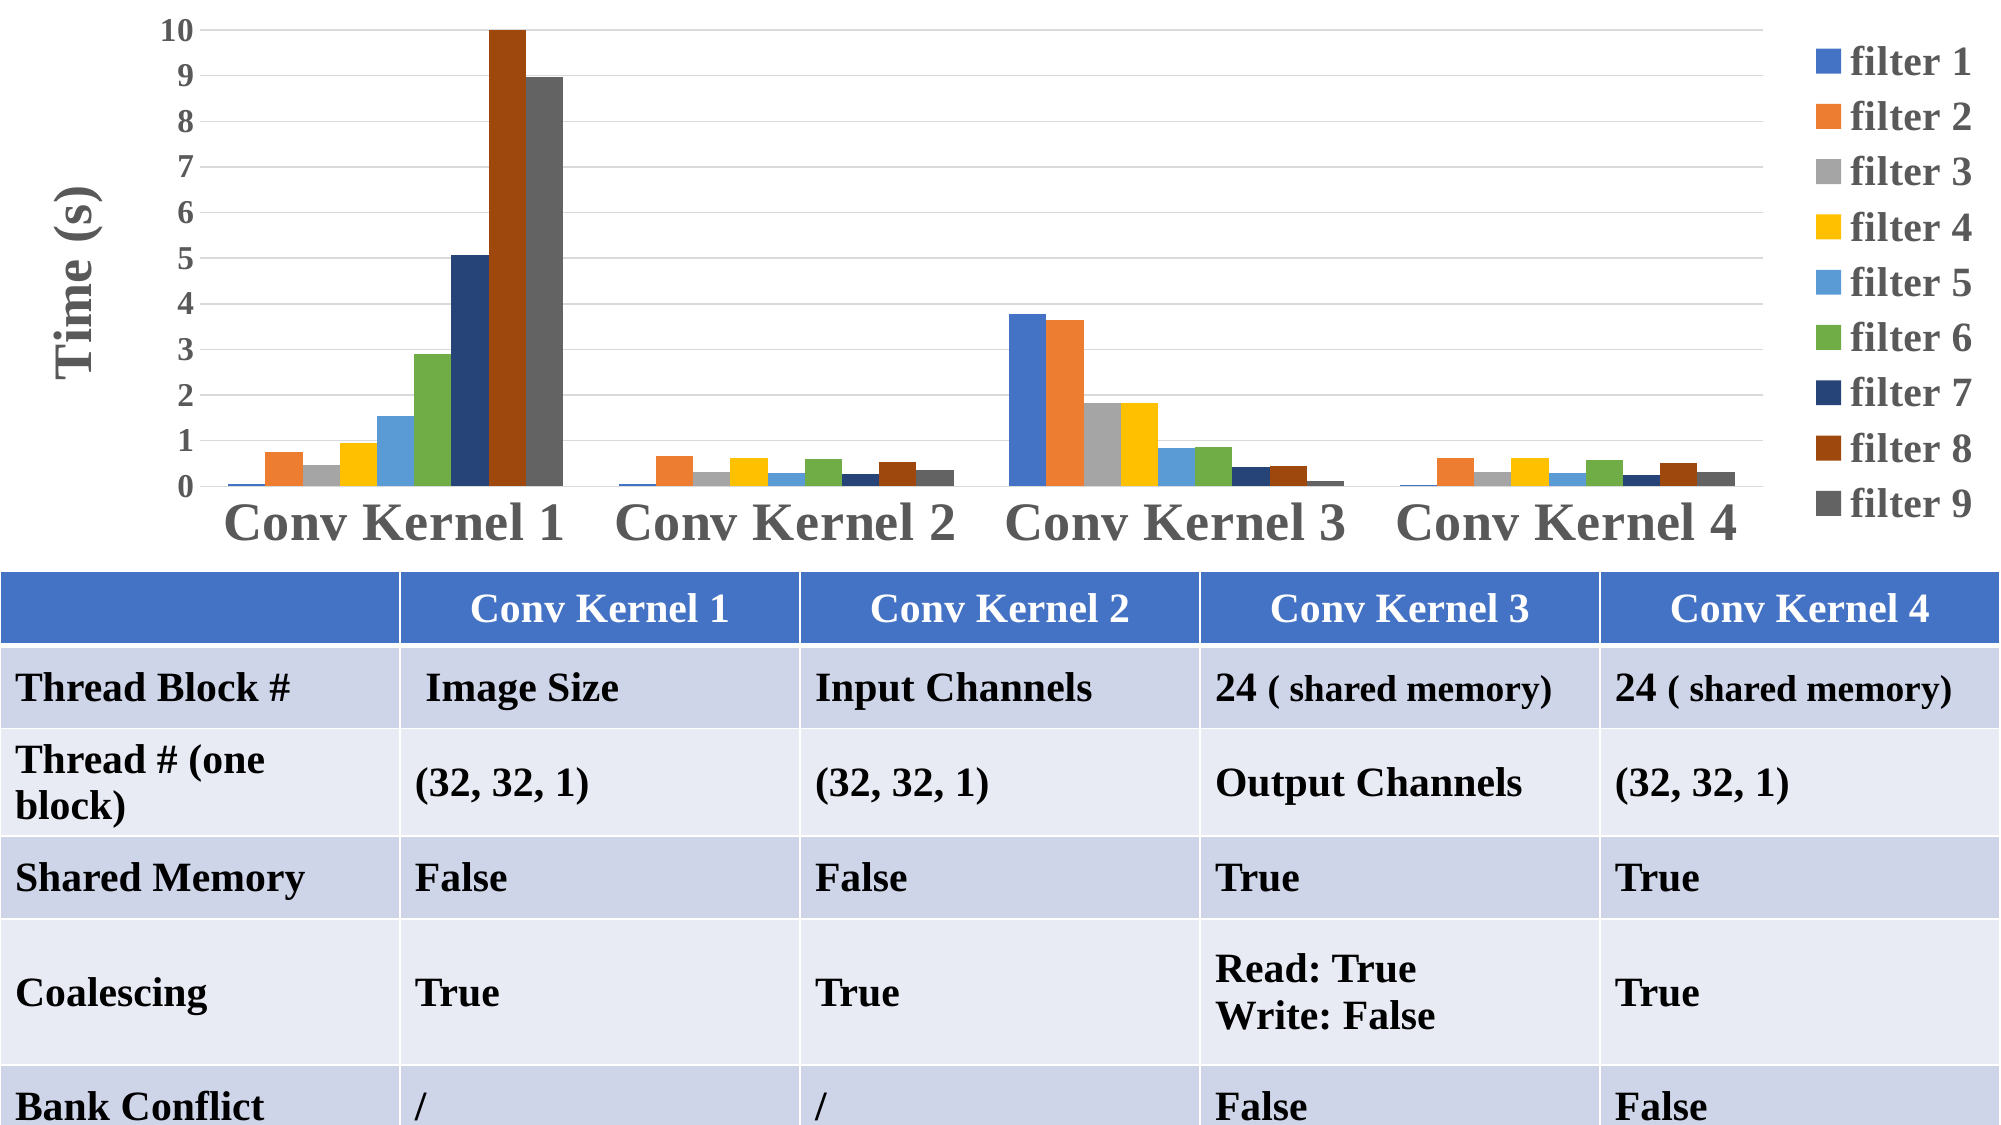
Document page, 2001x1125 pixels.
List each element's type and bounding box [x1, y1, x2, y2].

chart [0, 0, 2000, 565]
